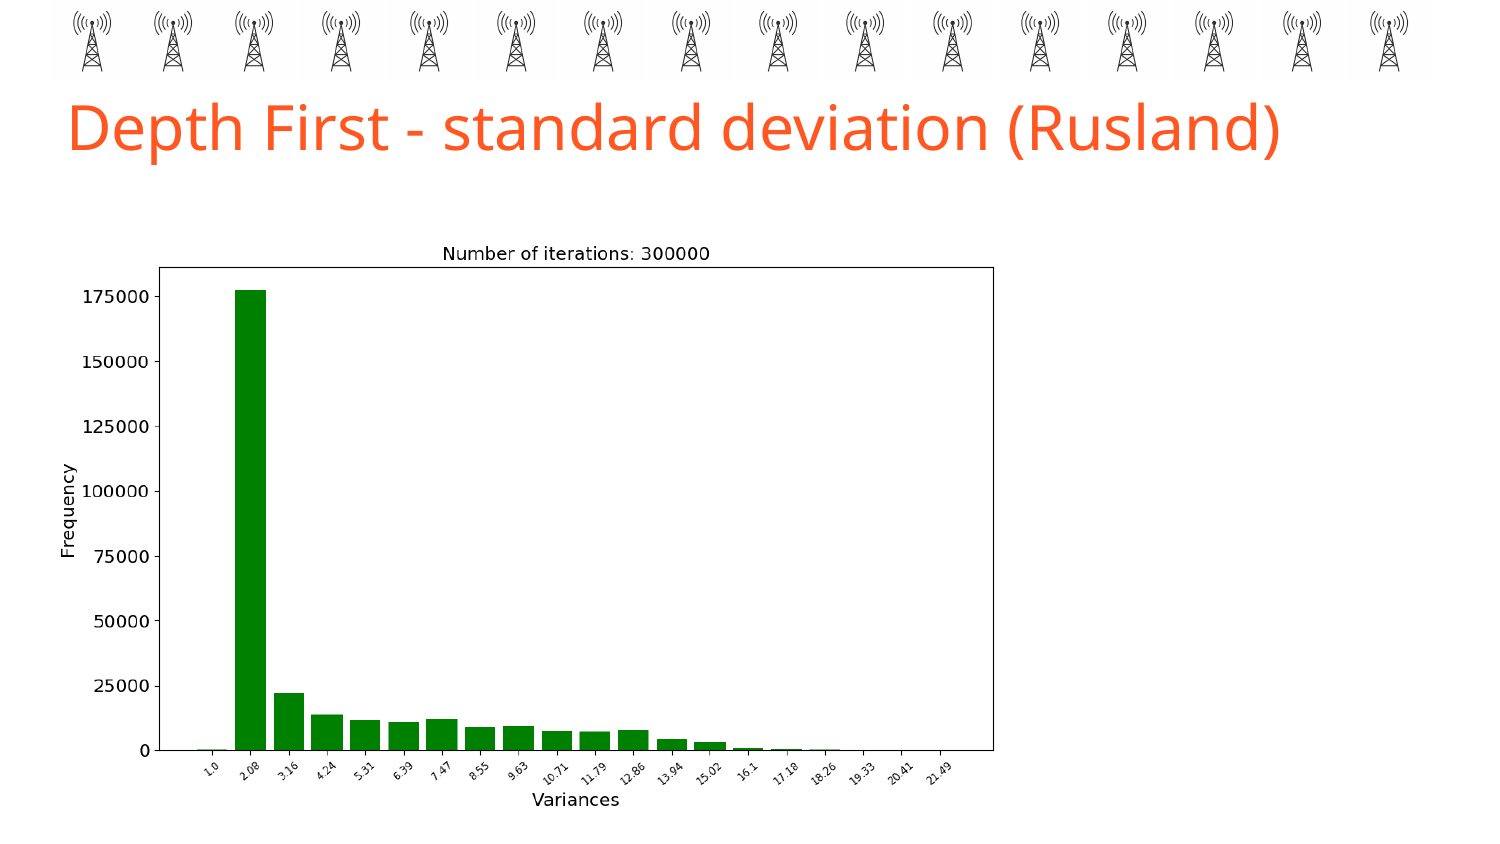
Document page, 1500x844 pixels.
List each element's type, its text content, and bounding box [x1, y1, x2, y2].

picture [24, 191, 1100, 819]
picture [50, 0, 295, 81]
picture [475, 0, 557, 81]
picture [387, 0, 470, 81]
picture [1348, 0, 1430, 81]
picture [998, 0, 1081, 81]
picture [736, 0, 819, 81]
picture [1173, 0, 1256, 81]
picture [911, 0, 994, 81]
picture [300, 0, 383, 81]
picture [1086, 0, 1168, 81]
picture [649, 0, 732, 81]
picture [824, 0, 906, 81]
title Depth First - standard deviation (Rusland) [51, 72, 1449, 167]
picture [1260, 0, 1343, 81]
picture [562, 0, 644, 81]
